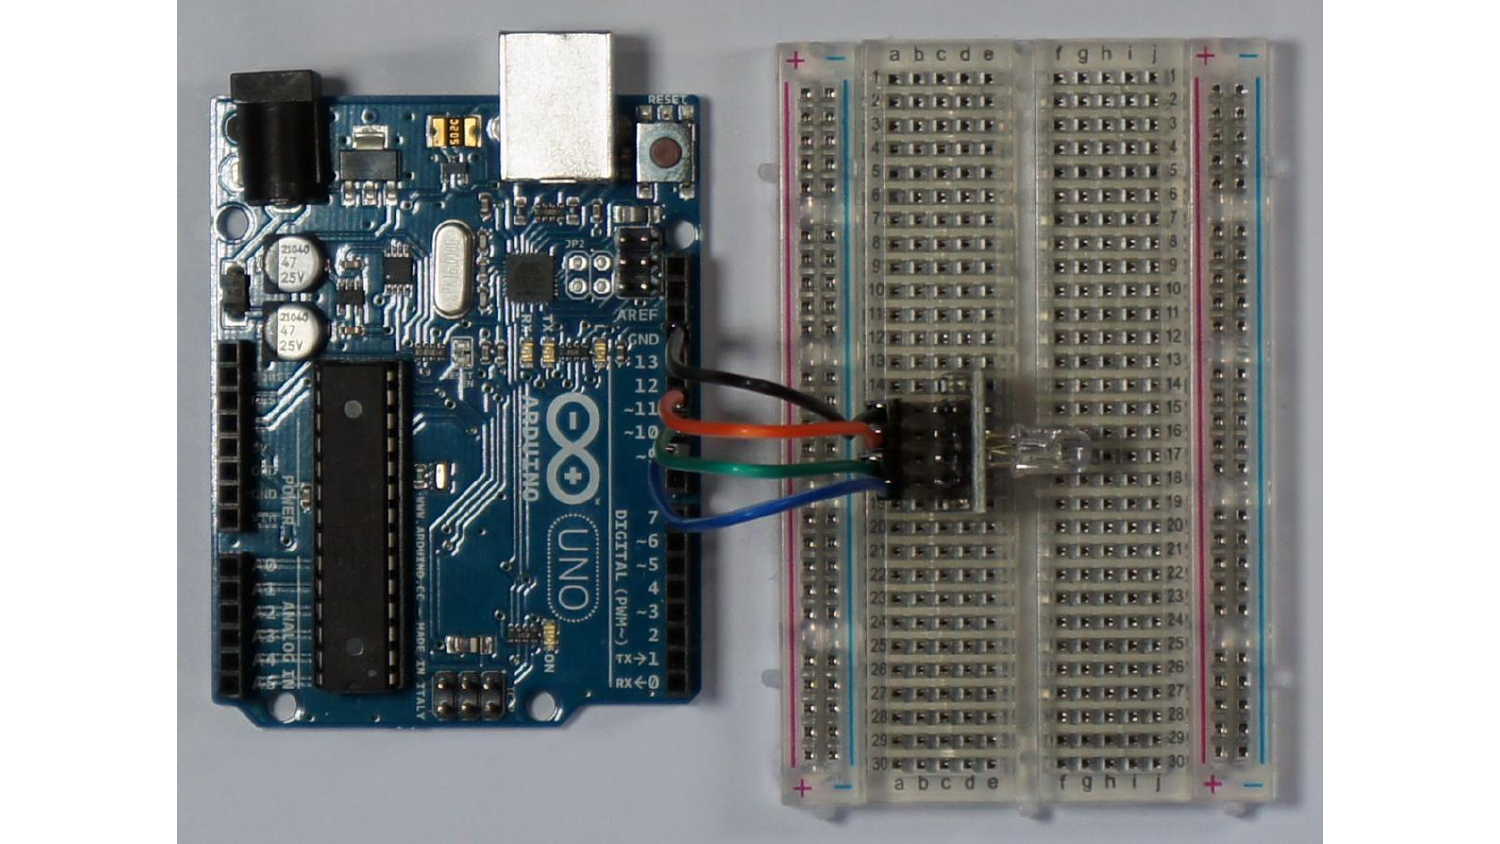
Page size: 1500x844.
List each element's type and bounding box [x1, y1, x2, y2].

picture [176, 0, 1324, 844]
